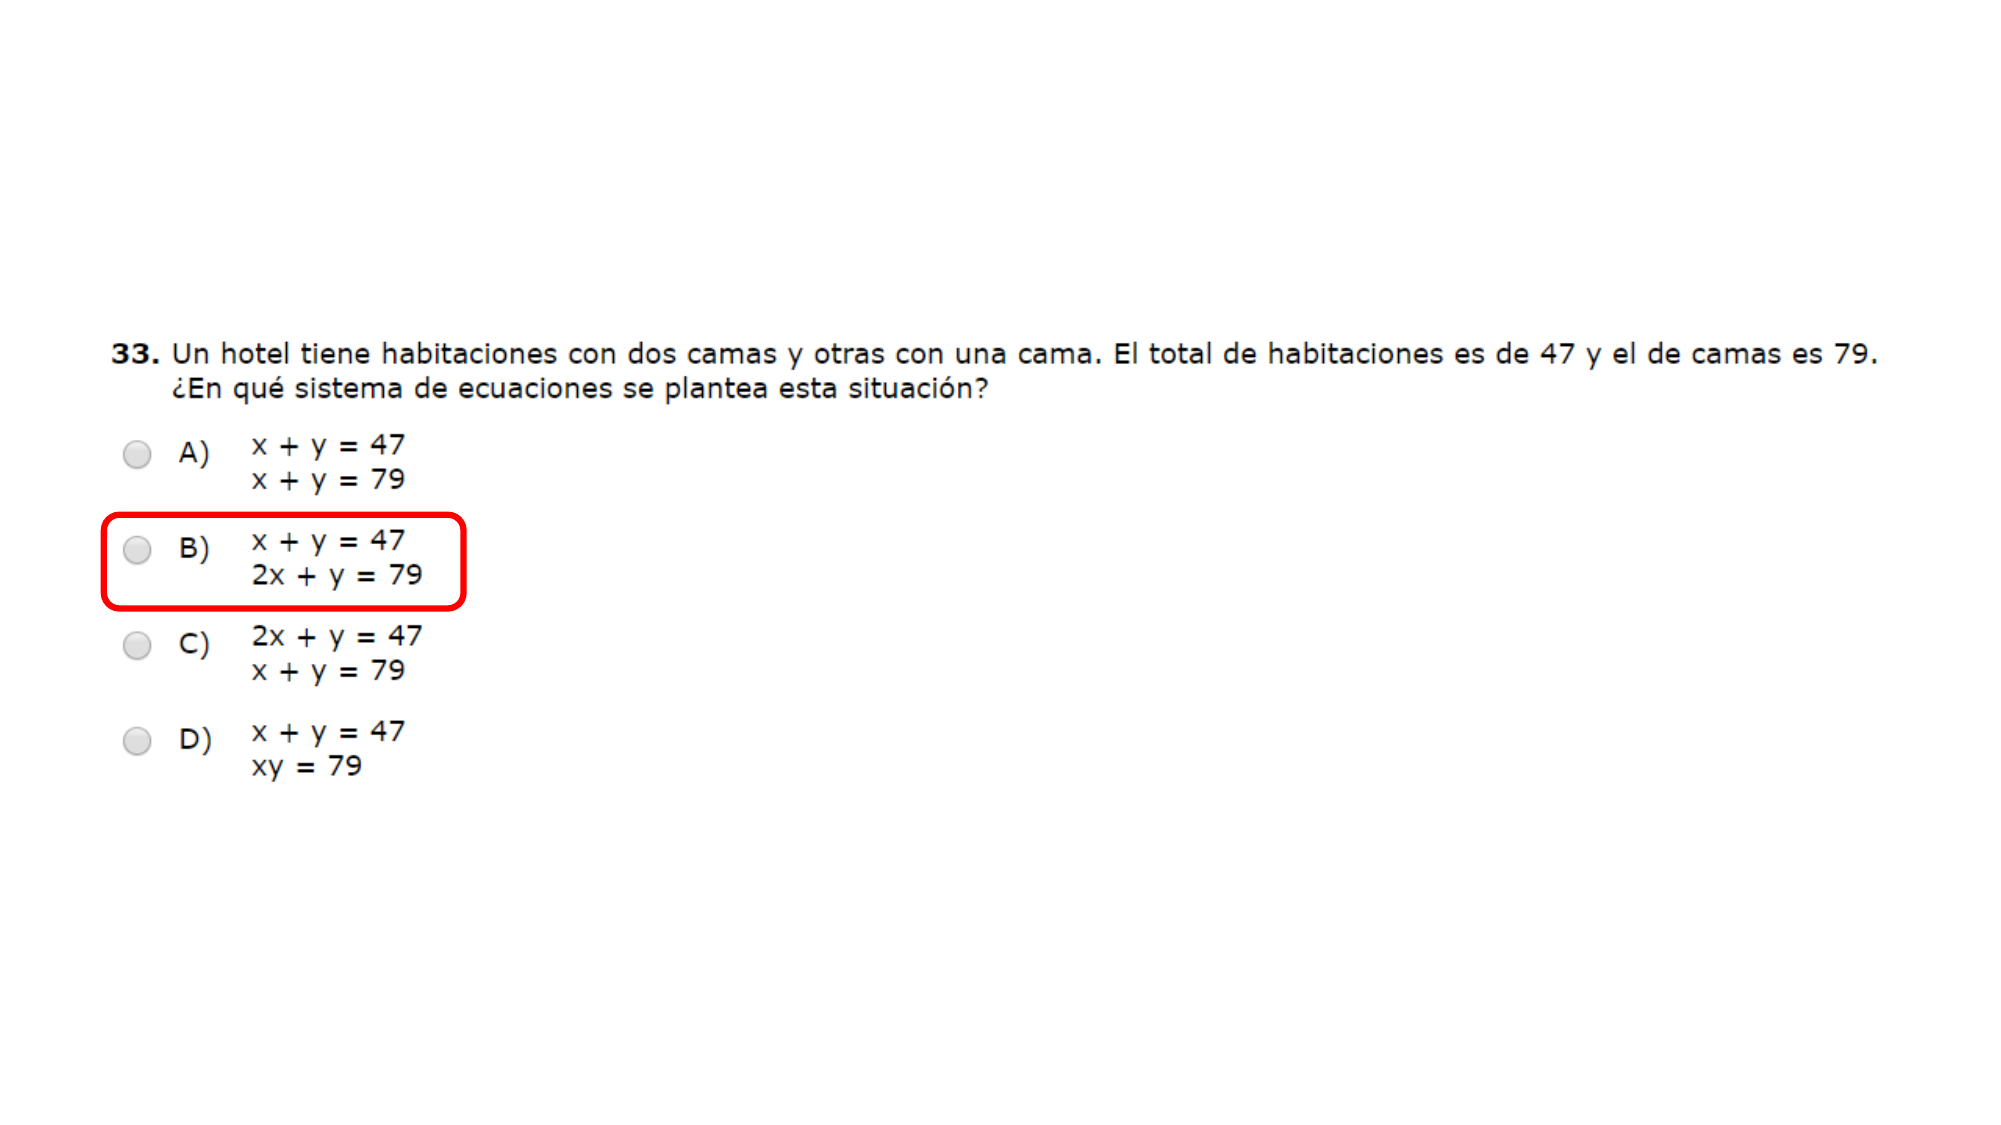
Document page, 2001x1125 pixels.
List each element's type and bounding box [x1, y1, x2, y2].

picture [103, 331, 1897, 793]
